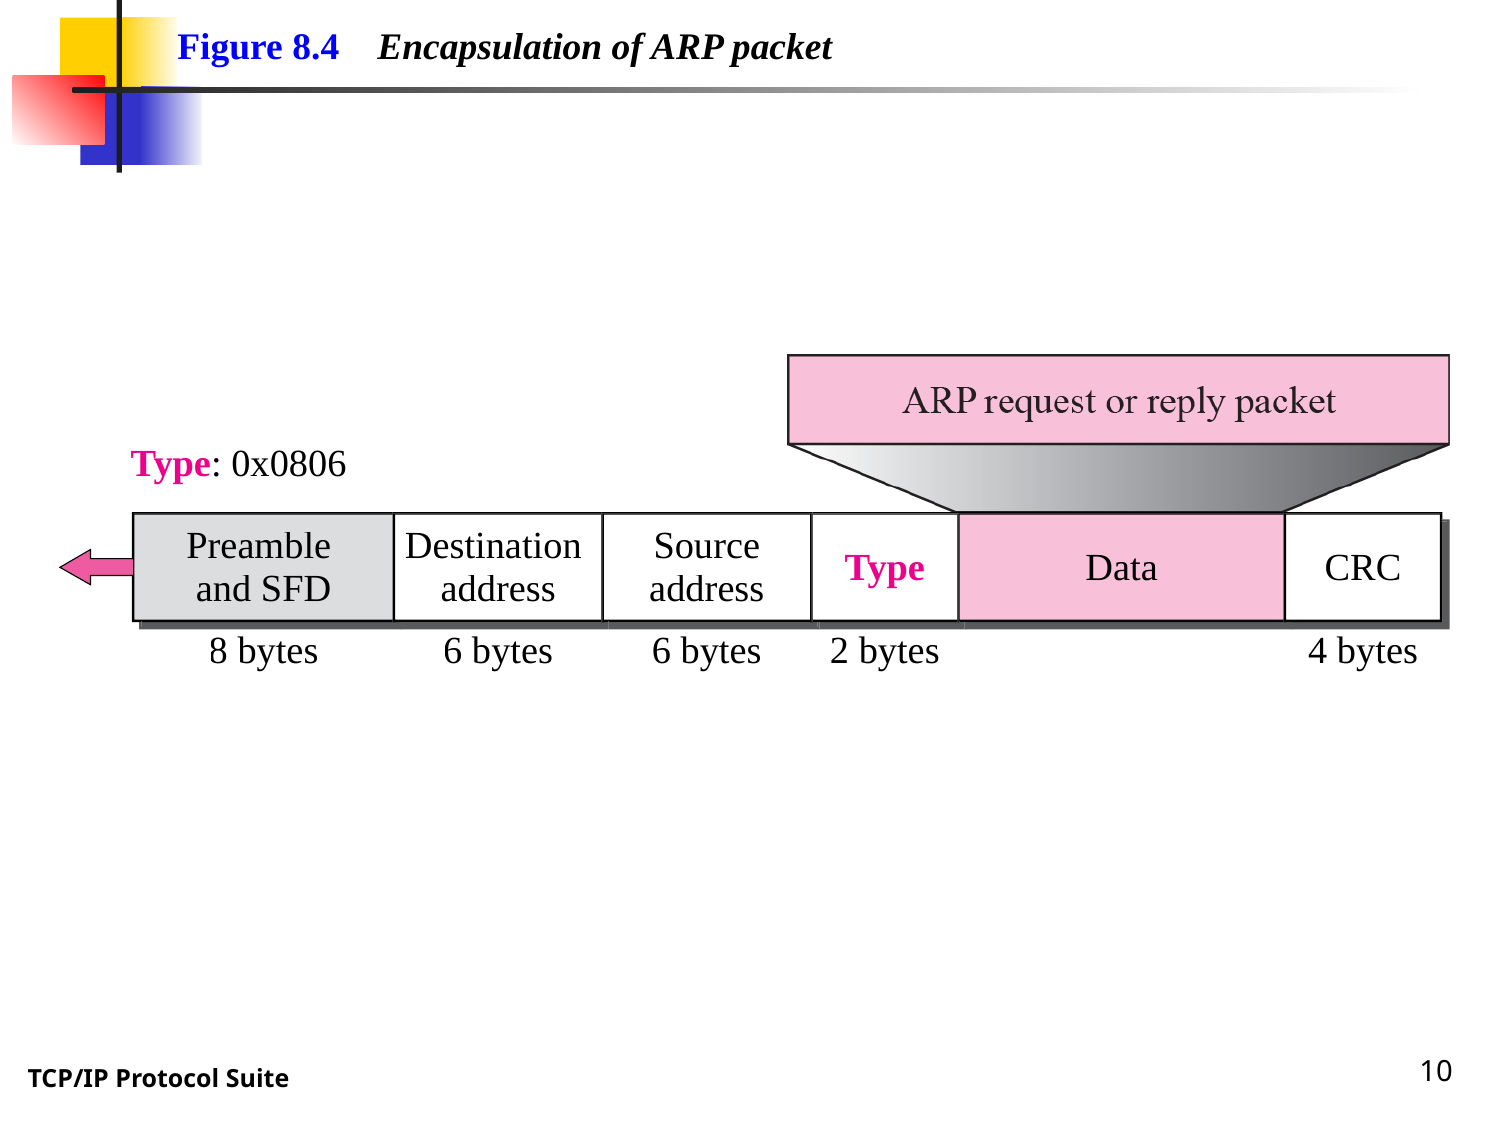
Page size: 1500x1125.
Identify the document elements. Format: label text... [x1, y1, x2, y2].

text_box [12, 75, 105, 145]
text_box [122, 93, 141, 165]
text_box [72, 87, 1423, 93]
picture [58, 354, 1451, 675]
text_box Figure 8.4 Encapsulation of ARP packet [162, 14, 1100, 75]
text_box [116, 93, 122, 173]
text_box [141, 93, 202, 165]
footer TCP/IP Protocol Suite [12, 1025, 488, 1100]
text_box [116, 0, 122, 87]
text_box [122, 17, 177, 86]
slide_number 10 [1155, 1024, 1468, 1100]
text_box [60, 17, 116, 86]
text_box [80, 93, 116, 165]
